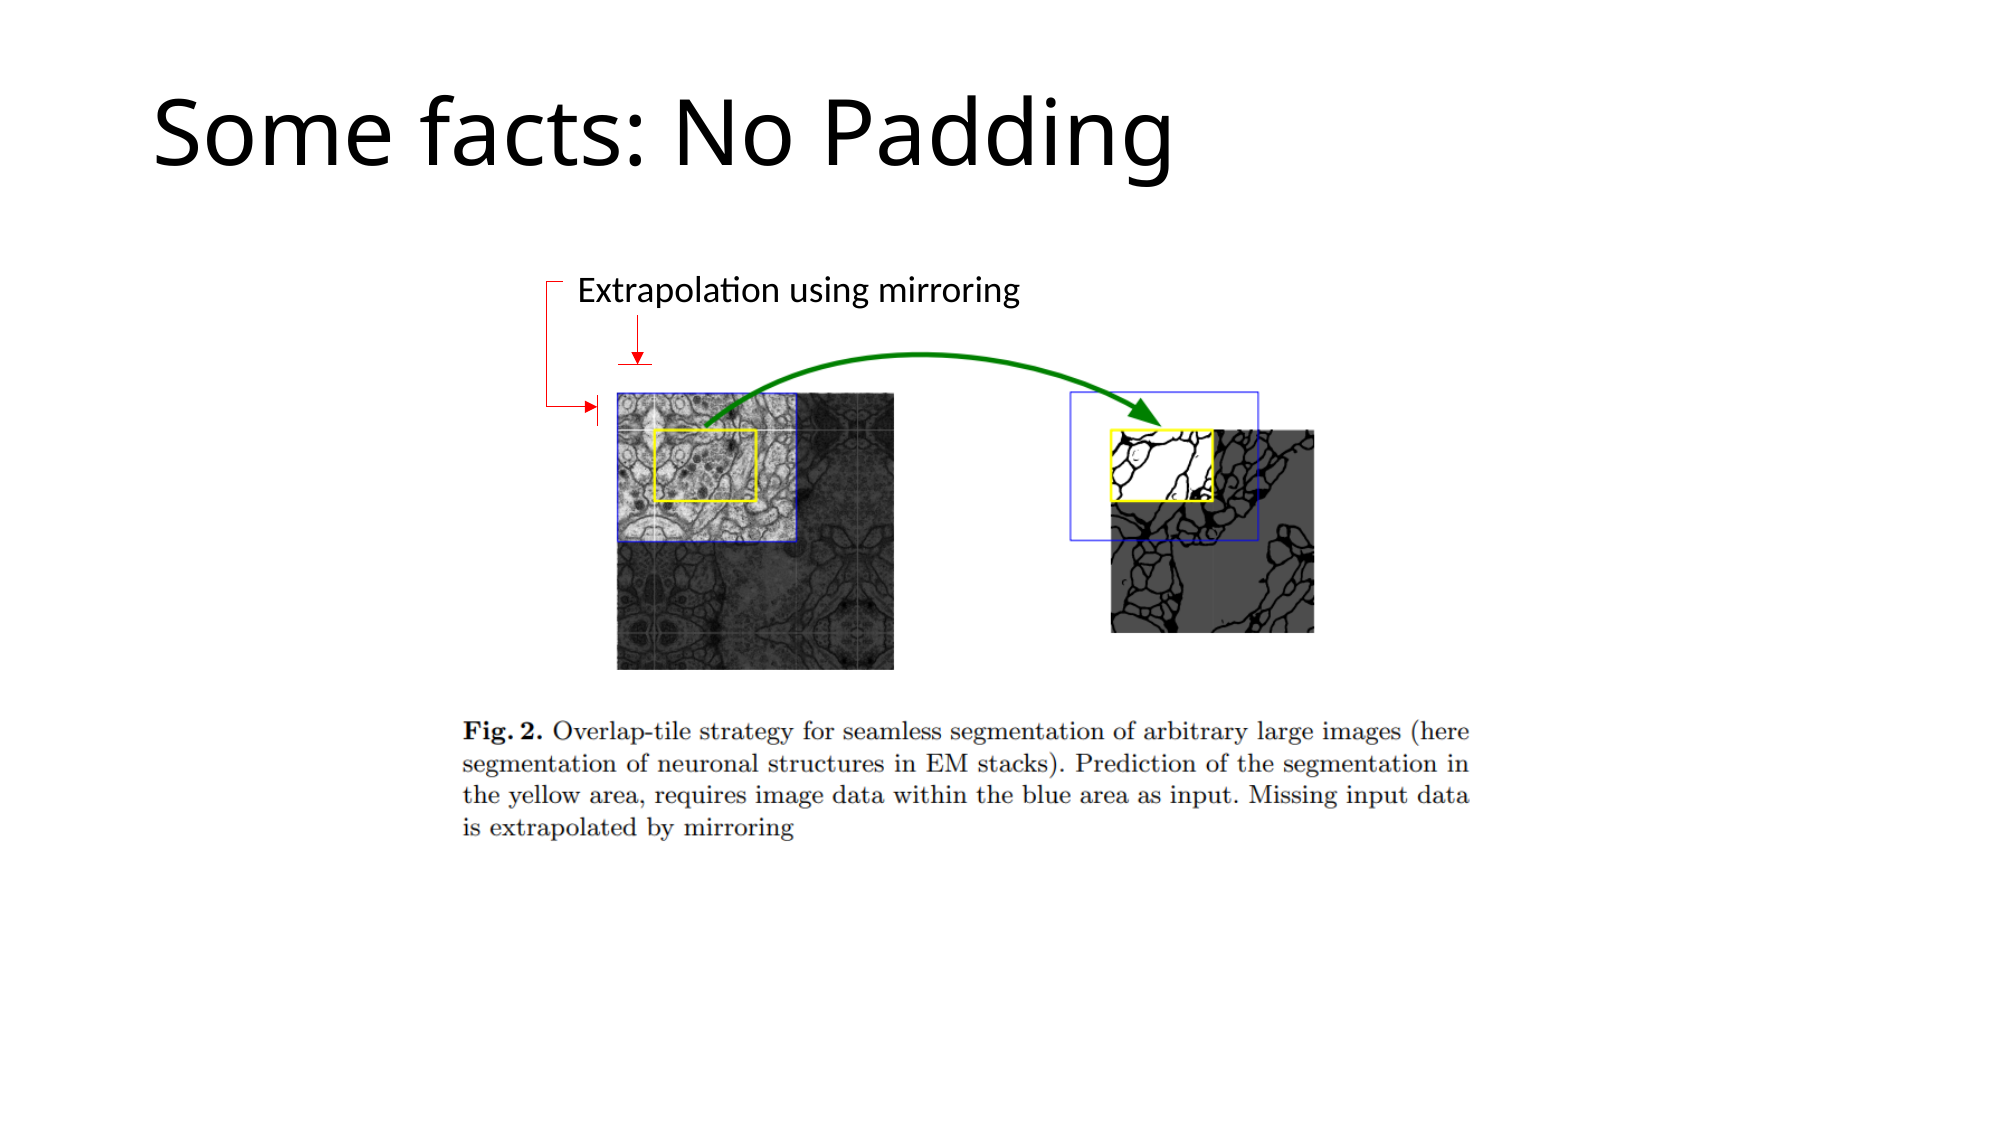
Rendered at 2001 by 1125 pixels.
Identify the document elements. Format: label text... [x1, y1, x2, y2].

picture [408, 311, 1492, 869]
title Some facts: No Padding [137, 59, 1863, 212]
text_box Extrapolation using mirroring [562, 257, 1178, 311]
